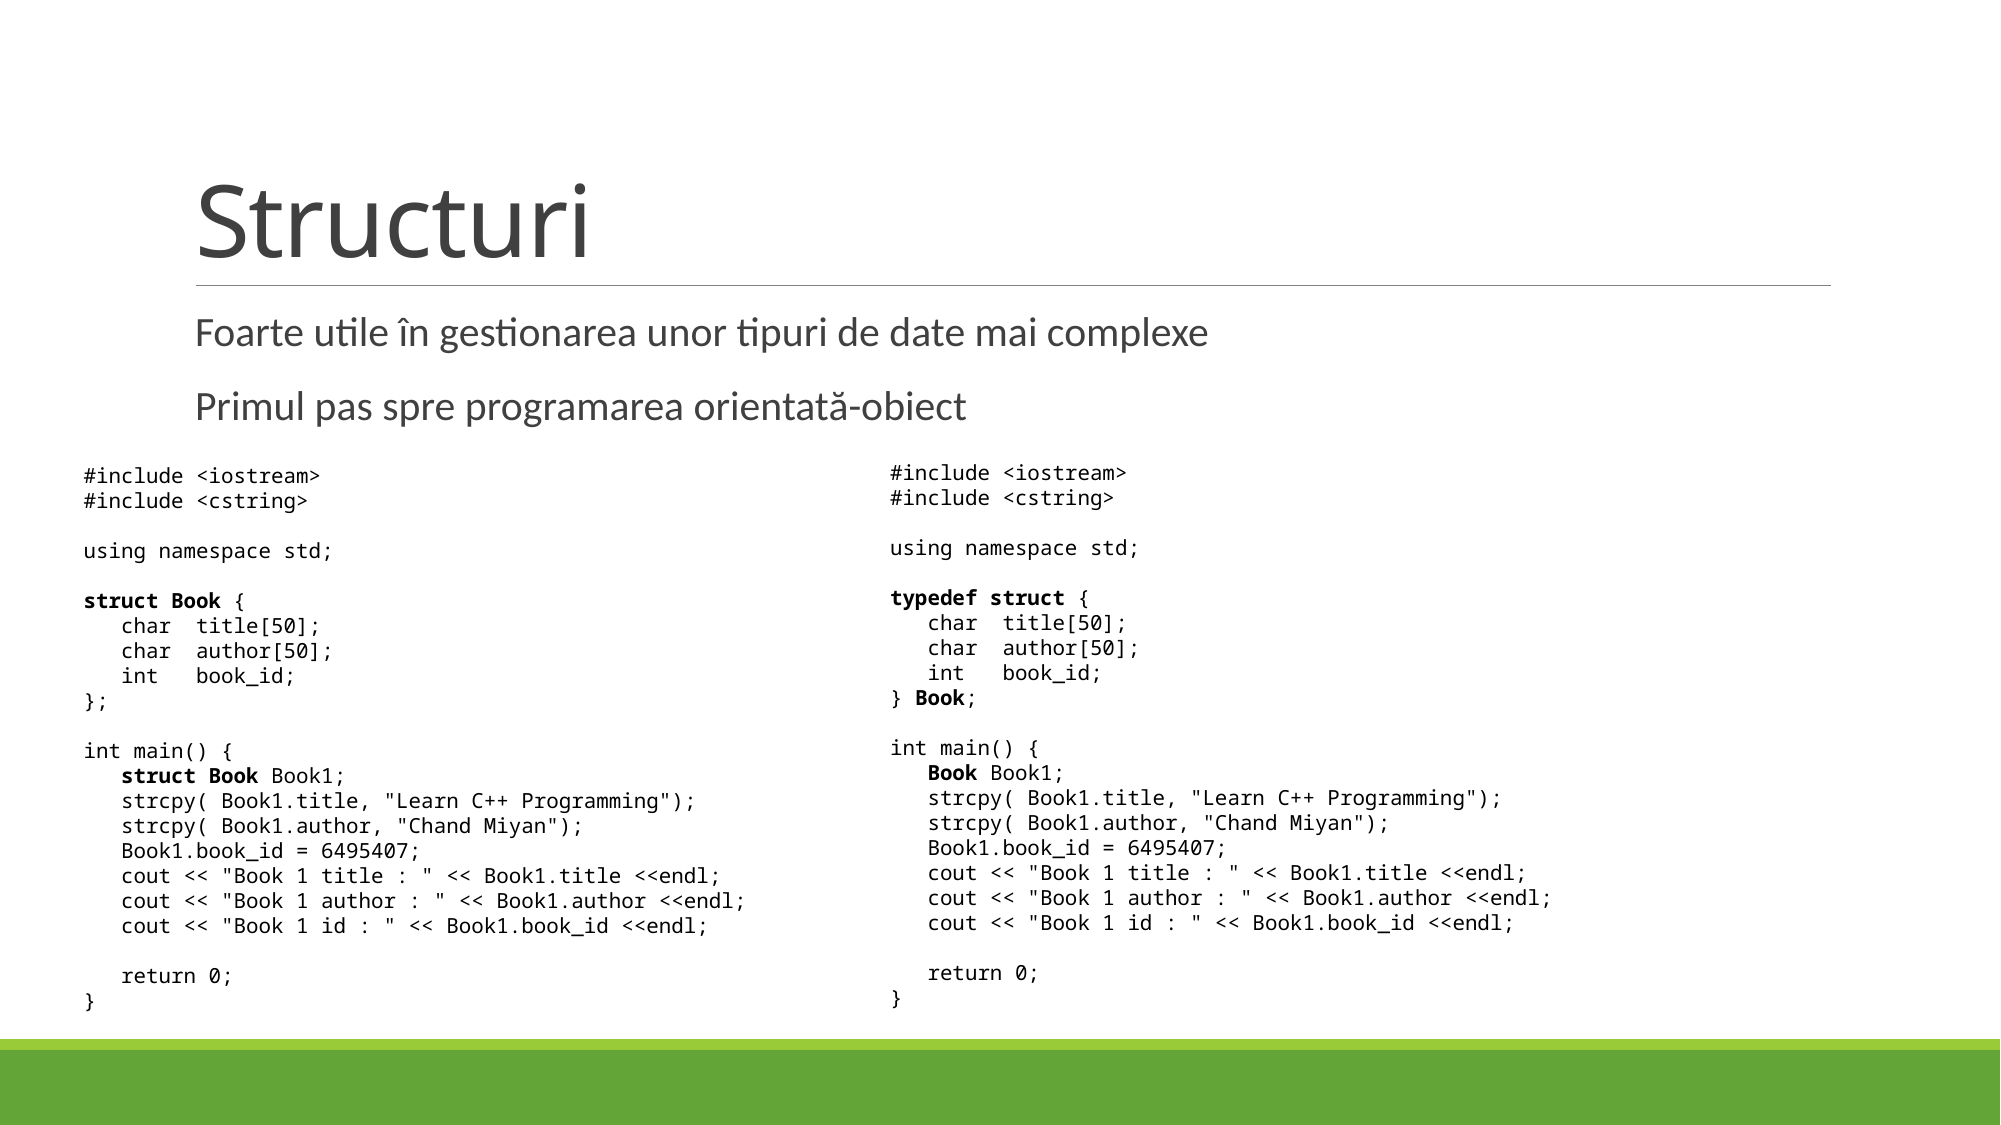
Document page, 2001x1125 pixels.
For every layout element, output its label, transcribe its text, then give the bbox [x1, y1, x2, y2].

text_box #include <iostream> #include <cstring> using namespace std; struct Book { char title[50]; char author[50]; int book_id; }; int main() { struct Book Book1; strcpy( Book1.title, "Learn C++ Programming"); strcpy( Book1.author, "Chand Miyan"); Book1.book_id = 6495407; cout << "Book 1 title : " << Book1.title <<endl; cout << "Book 1 author : " << Book1.author <<endl; cout << "Book 1 id : " << Book1.book_id <<endl; return 0; } [68, 455, 793, 1020]
list Foarte utile în gestionarea unor tipuri de date mai complexe Primul pas spre programarea orientată-obiect [180, 302, 1830, 963]
title Structuri [180, 47, 1830, 285]
text_box #include <iostream>​ #include <cstring>​ ​ using namespace std;​ ​ typedef struct {​ char title[50];​ char author[50];​ int book_id;​ } Book;​ ​ int main() {​ Book Book1; ​ strcpy( Book1.title, "Learn C++ Programming");​ strcpy( Book1.author, "Chand Miyan"); ​ Book1.book_id = 6495407;​ cout << "Book 1 title : " << Book1.title <<endl;​ cout << "Book 1 author : " << Book1.author <<endl;​ cout << "Book 1 id : " << Book1.book_id <<endl;​ ​ return 0;​ } [874, 452, 2000, 1017]
